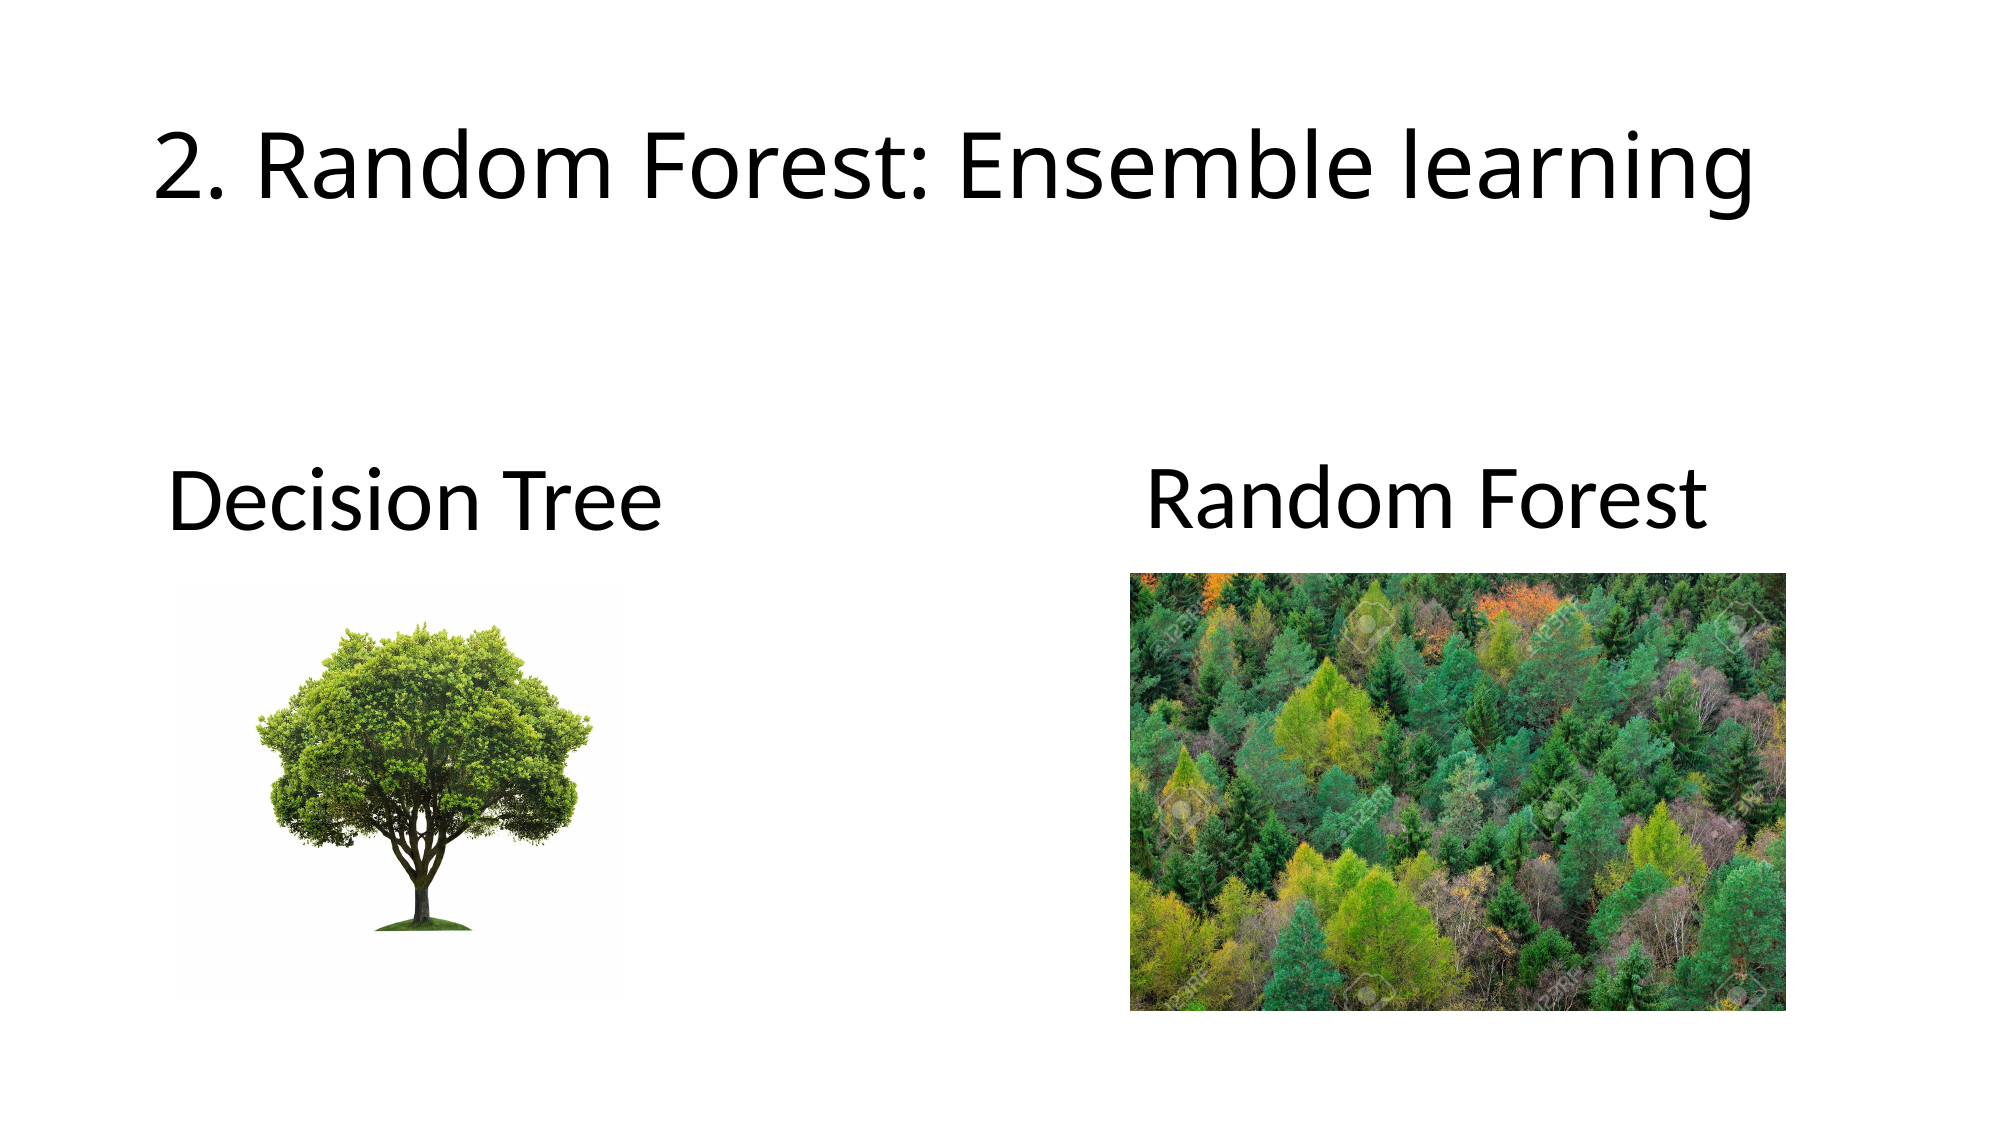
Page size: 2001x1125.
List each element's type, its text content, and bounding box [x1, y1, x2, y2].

picture [178, 585, 626, 999]
title 2. Random Forest: Ensemble learning [137, 59, 1863, 278]
text_box Random Forest [1130, 429, 1879, 555]
text_box Decision Tree [152, 431, 901, 557]
picture [1130, 573, 1786, 1011]
